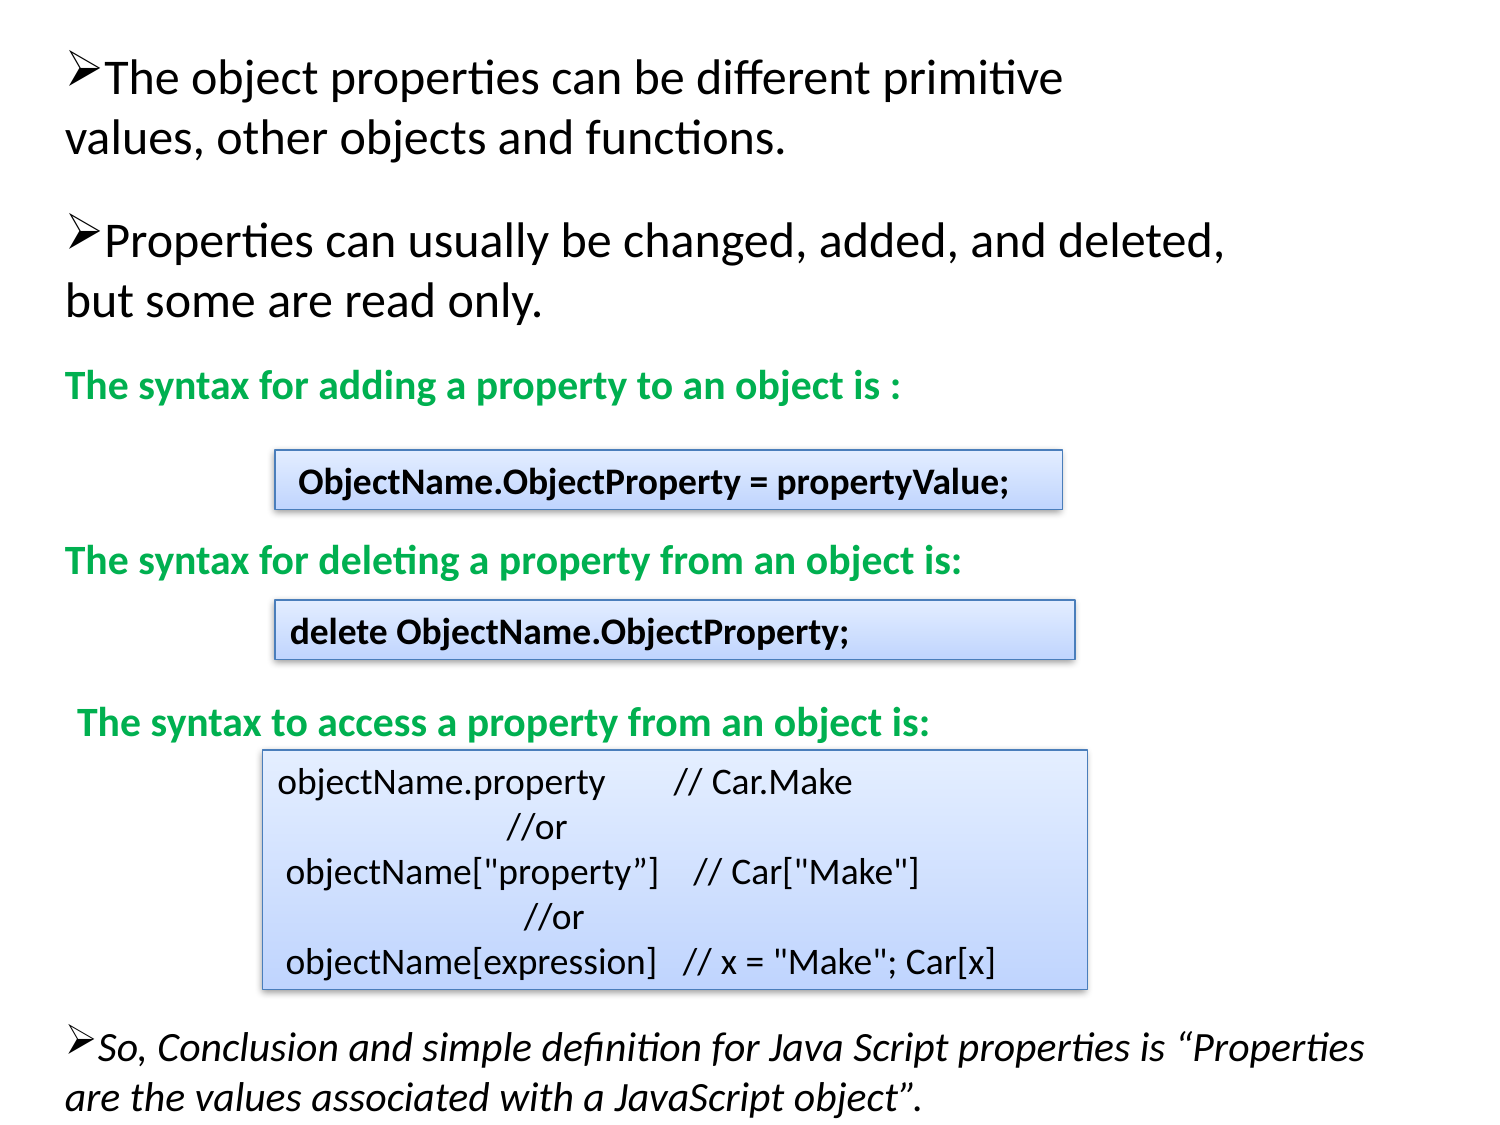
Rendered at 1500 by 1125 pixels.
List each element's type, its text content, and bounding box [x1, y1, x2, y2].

text_box delete ObjectName.ObjectProperty; [274, 599, 1076, 660]
text_box The syntax for adding a property to an object is : [50, 350, 1363, 415]
text_box The syntax for deleting a property from an object is: [50, 525, 1063, 590]
text_box So, Conclusion and simple definition for Java Script properties is “Properties are the values associated with a JavaScript object”. [50, 1012, 1438, 1125]
text_box Properties can usually be changed, added, and deleted, but some are read only. [49, 199, 1250, 335]
text_box The syntax to access a property from an object is: [62, 687, 963, 753]
text_box The object properties can be different primitive values, other objects and functions. [49, 37, 1088, 173]
text_box objectName.property // Car.Make //or objectName["property”] // Car["Make"] //or objectName[expression] // x = "Make"; Car[x] [262, 749, 1088, 990]
text_box ObjectName.ObjectProperty = propertyValue; [274, 449, 1063, 510]
